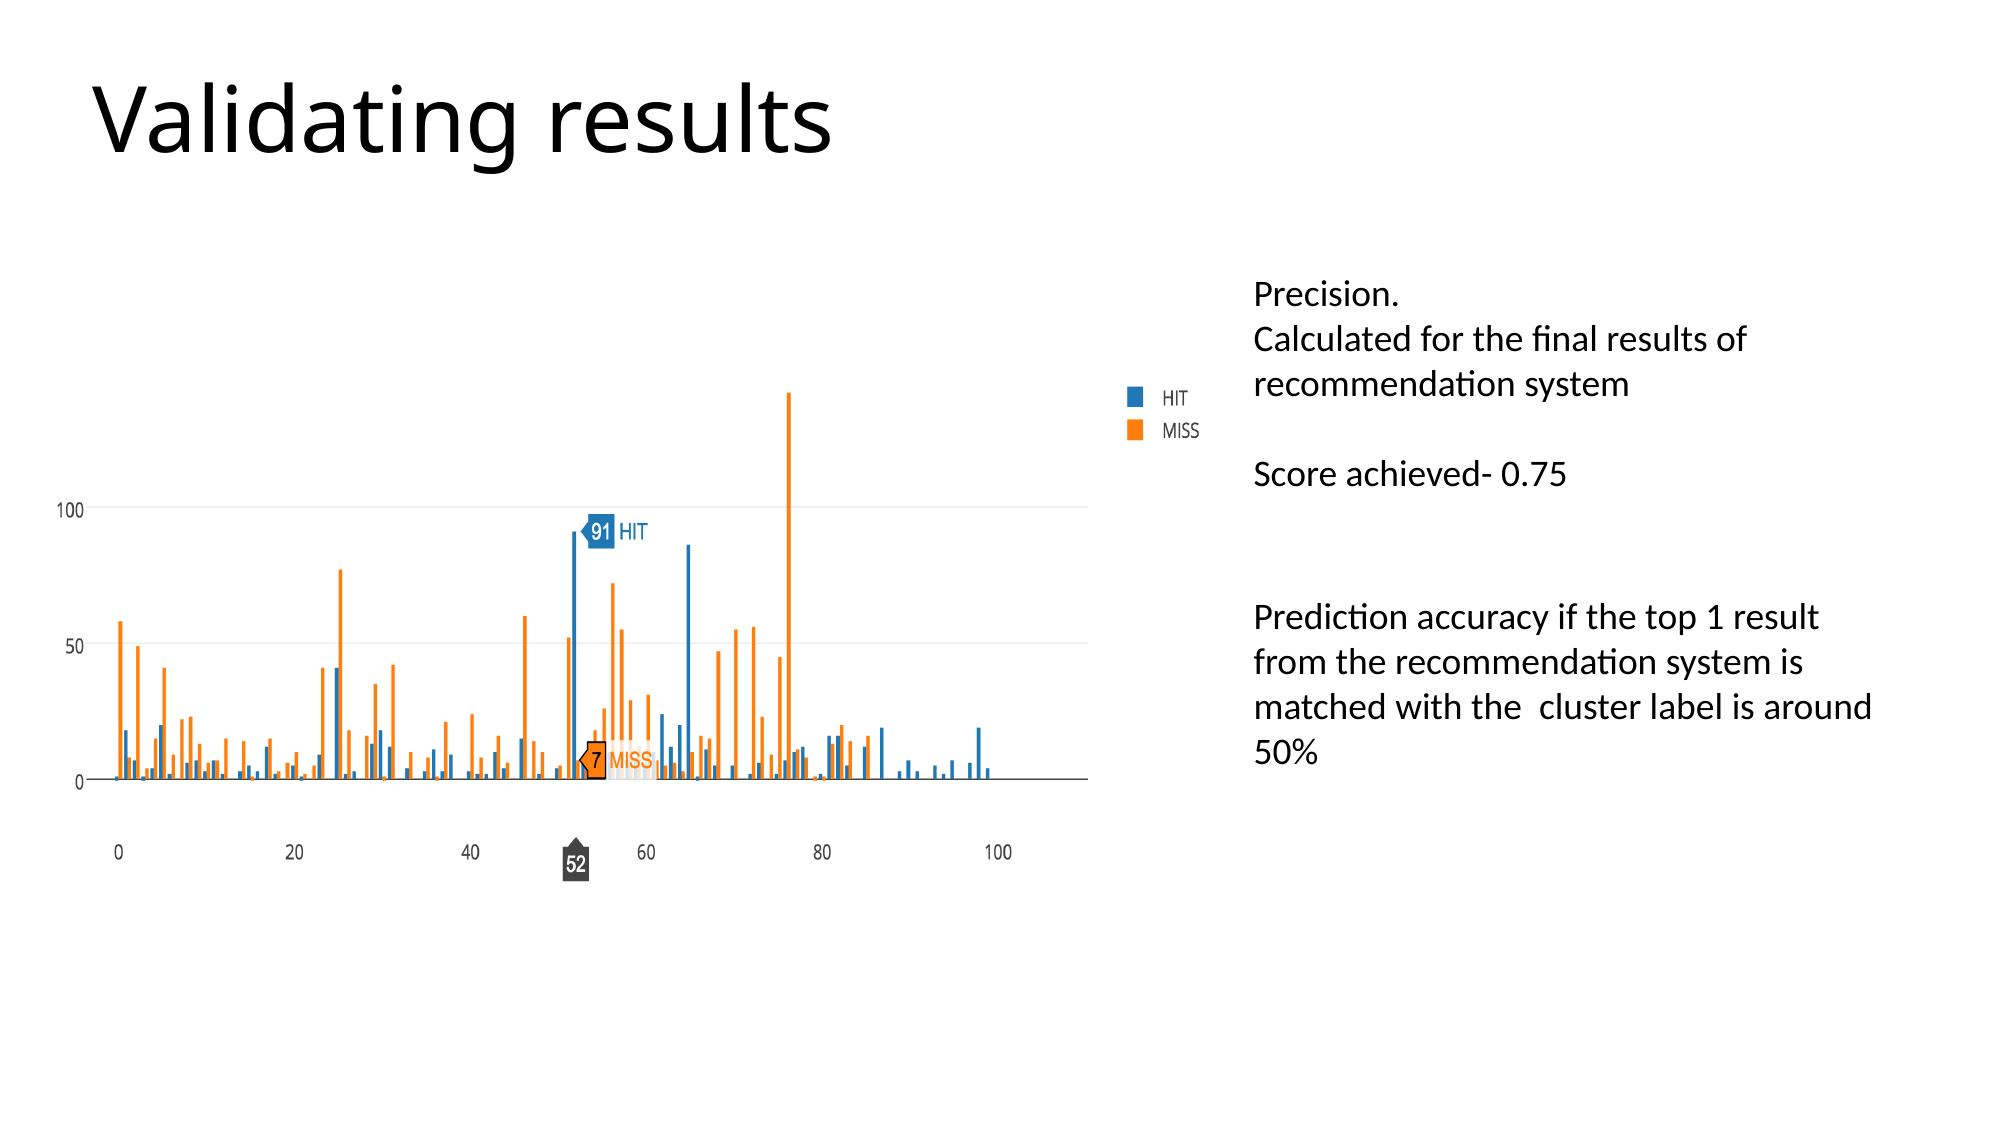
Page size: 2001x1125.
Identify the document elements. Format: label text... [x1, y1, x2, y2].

text_box Precision. Calculated for the final results of recommendation system Score achieved- 0.75 [1238, 262, 1937, 547]
text_box Prediction accuracy if the top 1 result from the recommendation system is matched with the cluster label is around 50% [1238, 584, 1894, 780]
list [25, 315, 1219, 911]
title Validating results [77, 8, 1621, 238]
